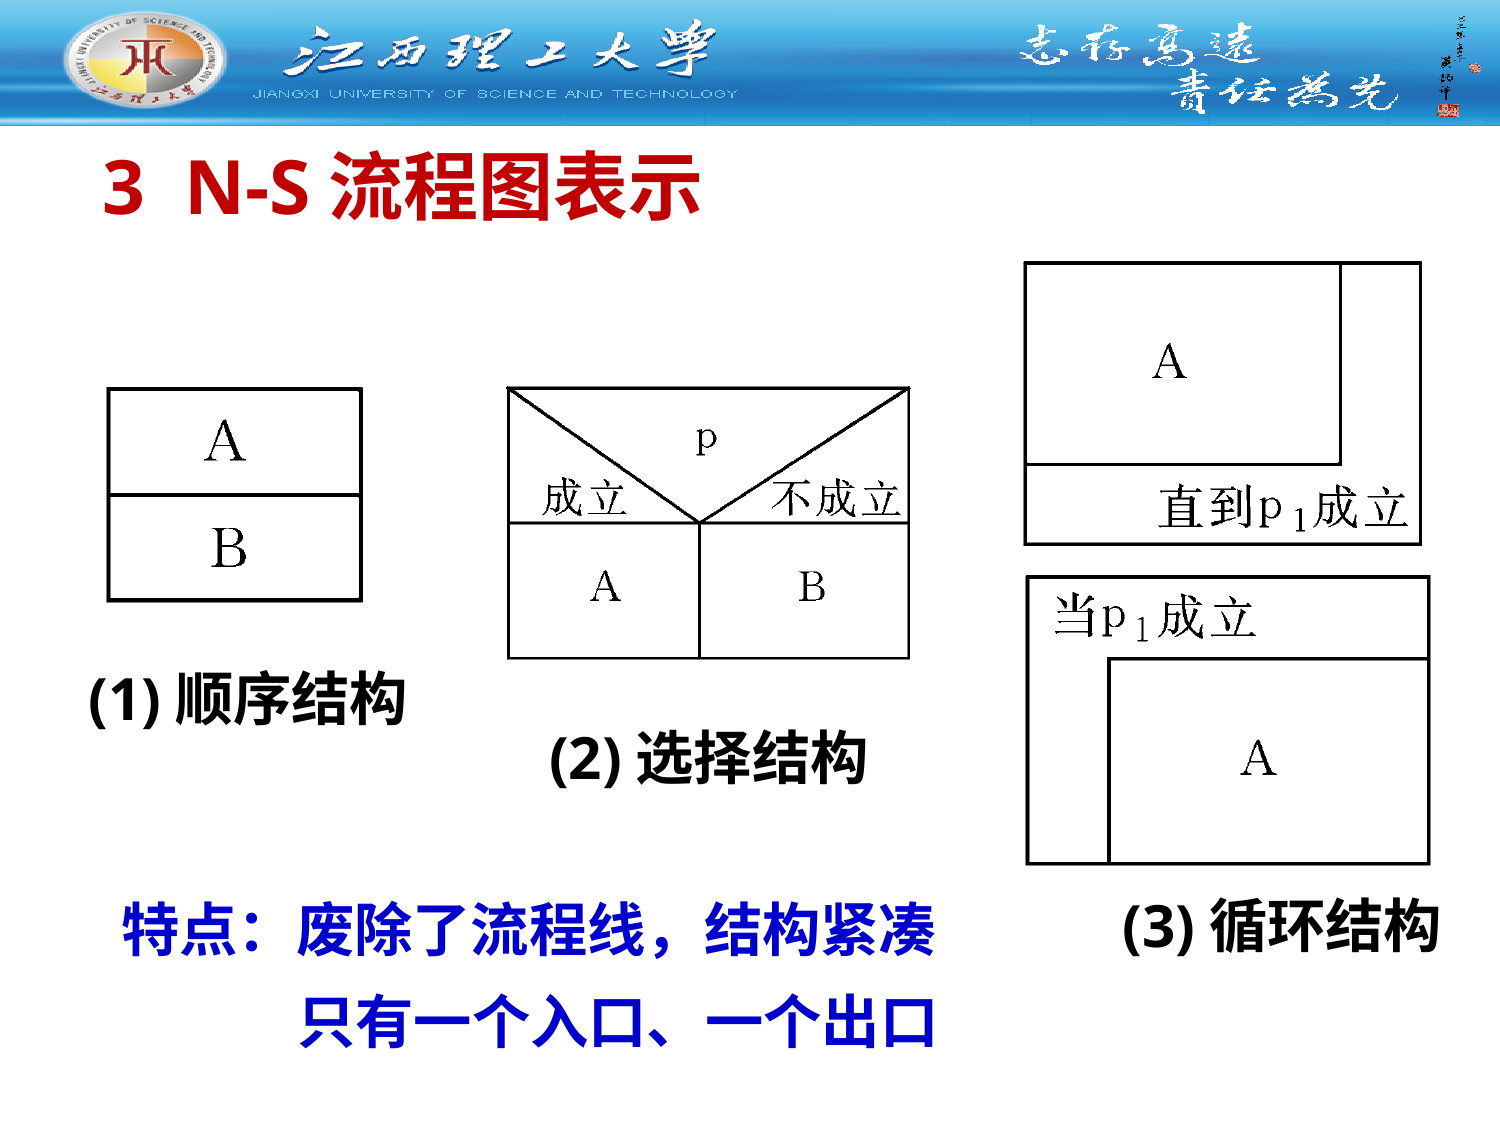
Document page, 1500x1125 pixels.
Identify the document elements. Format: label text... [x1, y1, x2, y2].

picture [501, 381, 916, 665]
text_box (1)顺序结构 [73, 654, 423, 740]
text_box 3 N-S流程图表示 [68, 131, 1427, 262]
text_box (3)循环结构 [1107, 882, 1457, 967]
picture [0, 0, 1500, 126]
picture [1021, 254, 1424, 552]
text_box (2)选择结构 [534, 713, 884, 799]
picture [1021, 569, 1436, 870]
picture [99, 381, 373, 611]
text_box 只有一个入口、一个出口 [282, 977, 954, 1062]
text_box 特点：废除了流程线，结构紧凑 [106, 885, 952, 971]
